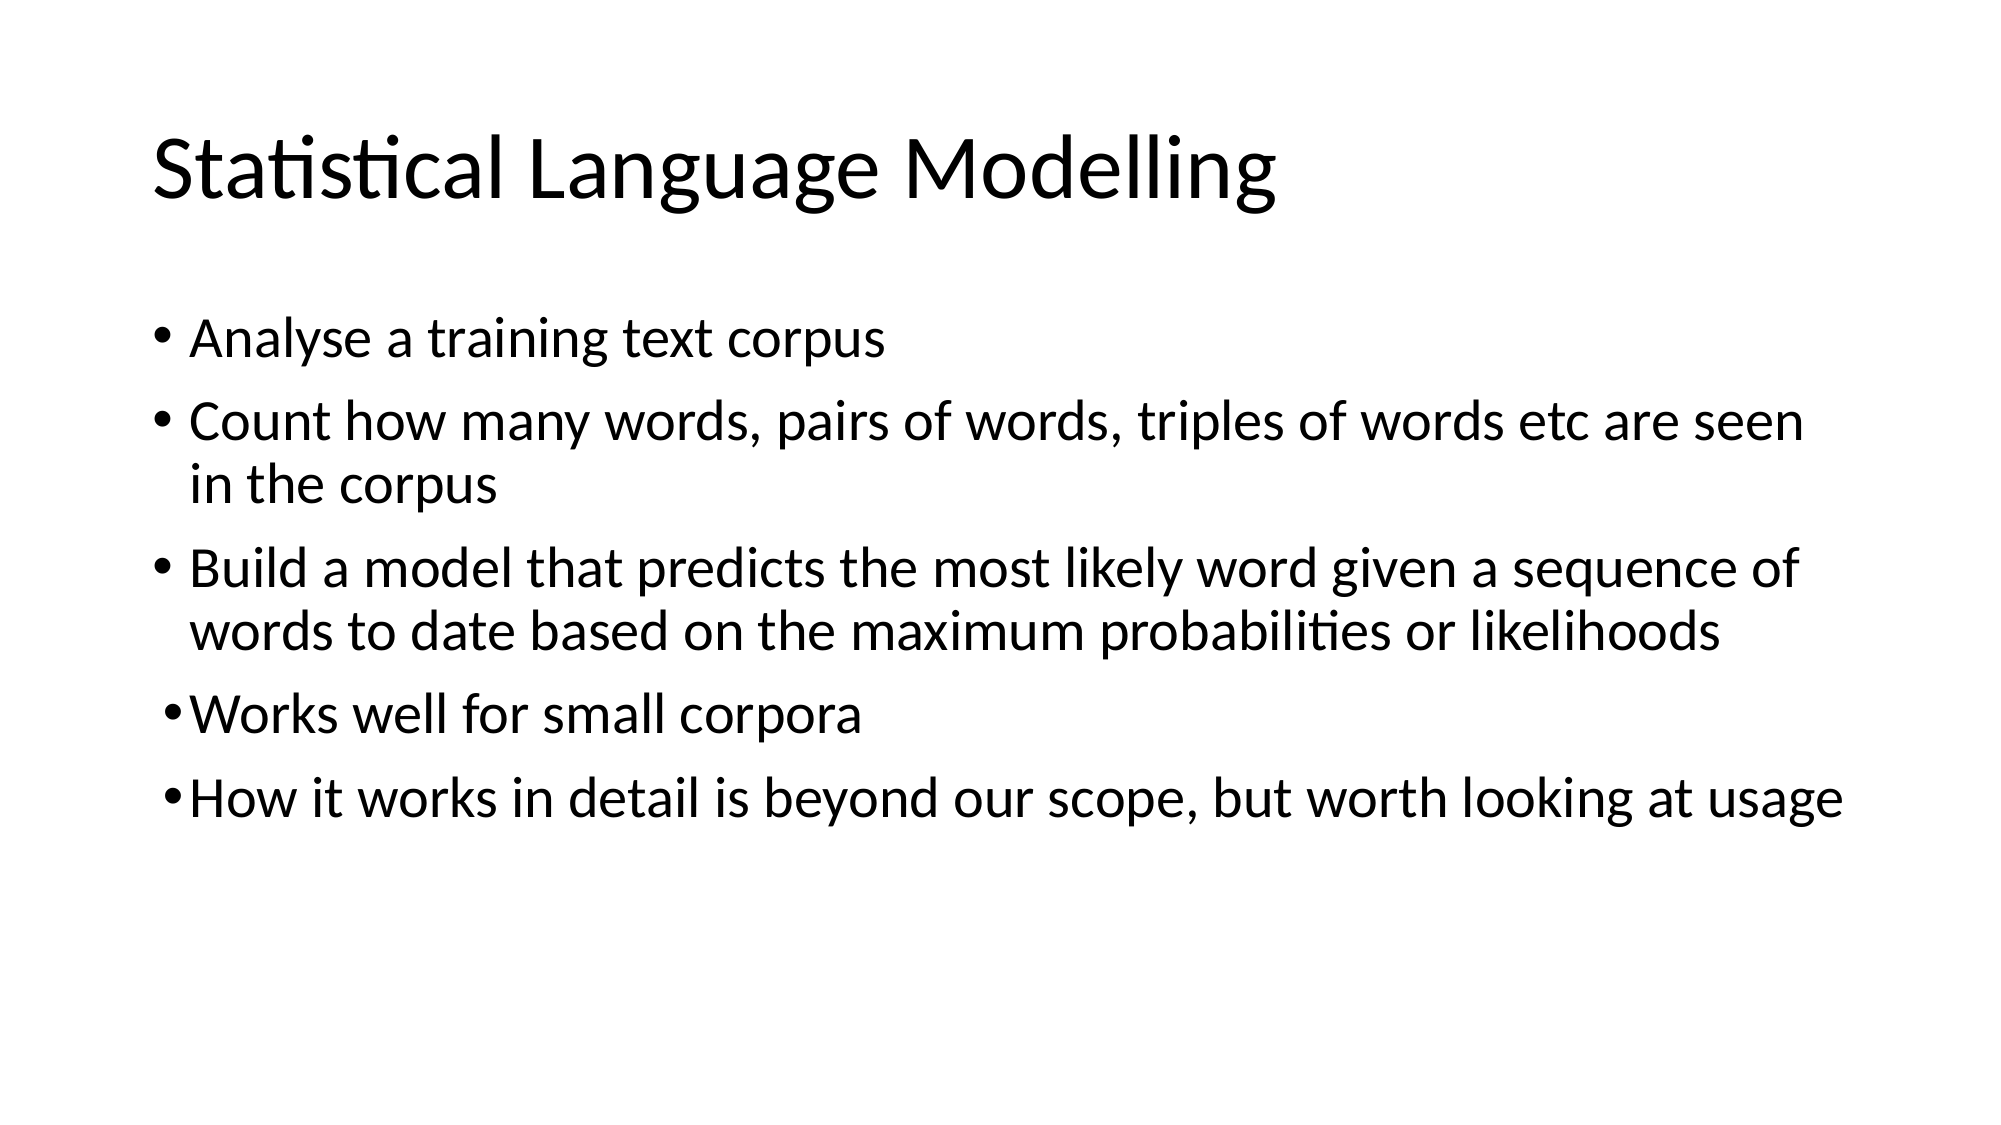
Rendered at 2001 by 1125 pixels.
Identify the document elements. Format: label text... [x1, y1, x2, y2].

list Analyse a training text corpus Count how many words, pairs of words, triples of words etc are seen in the corpus Build a model that predicts the most likely word given a sequence of words to date based on the maximum probabilities or likelihoods Works well for small corpora How it works in detail is beyond our scope, but worth looking at usage [137, 299, 1863, 1014]
title Statistical Language Modelling [137, 59, 1863, 278]
